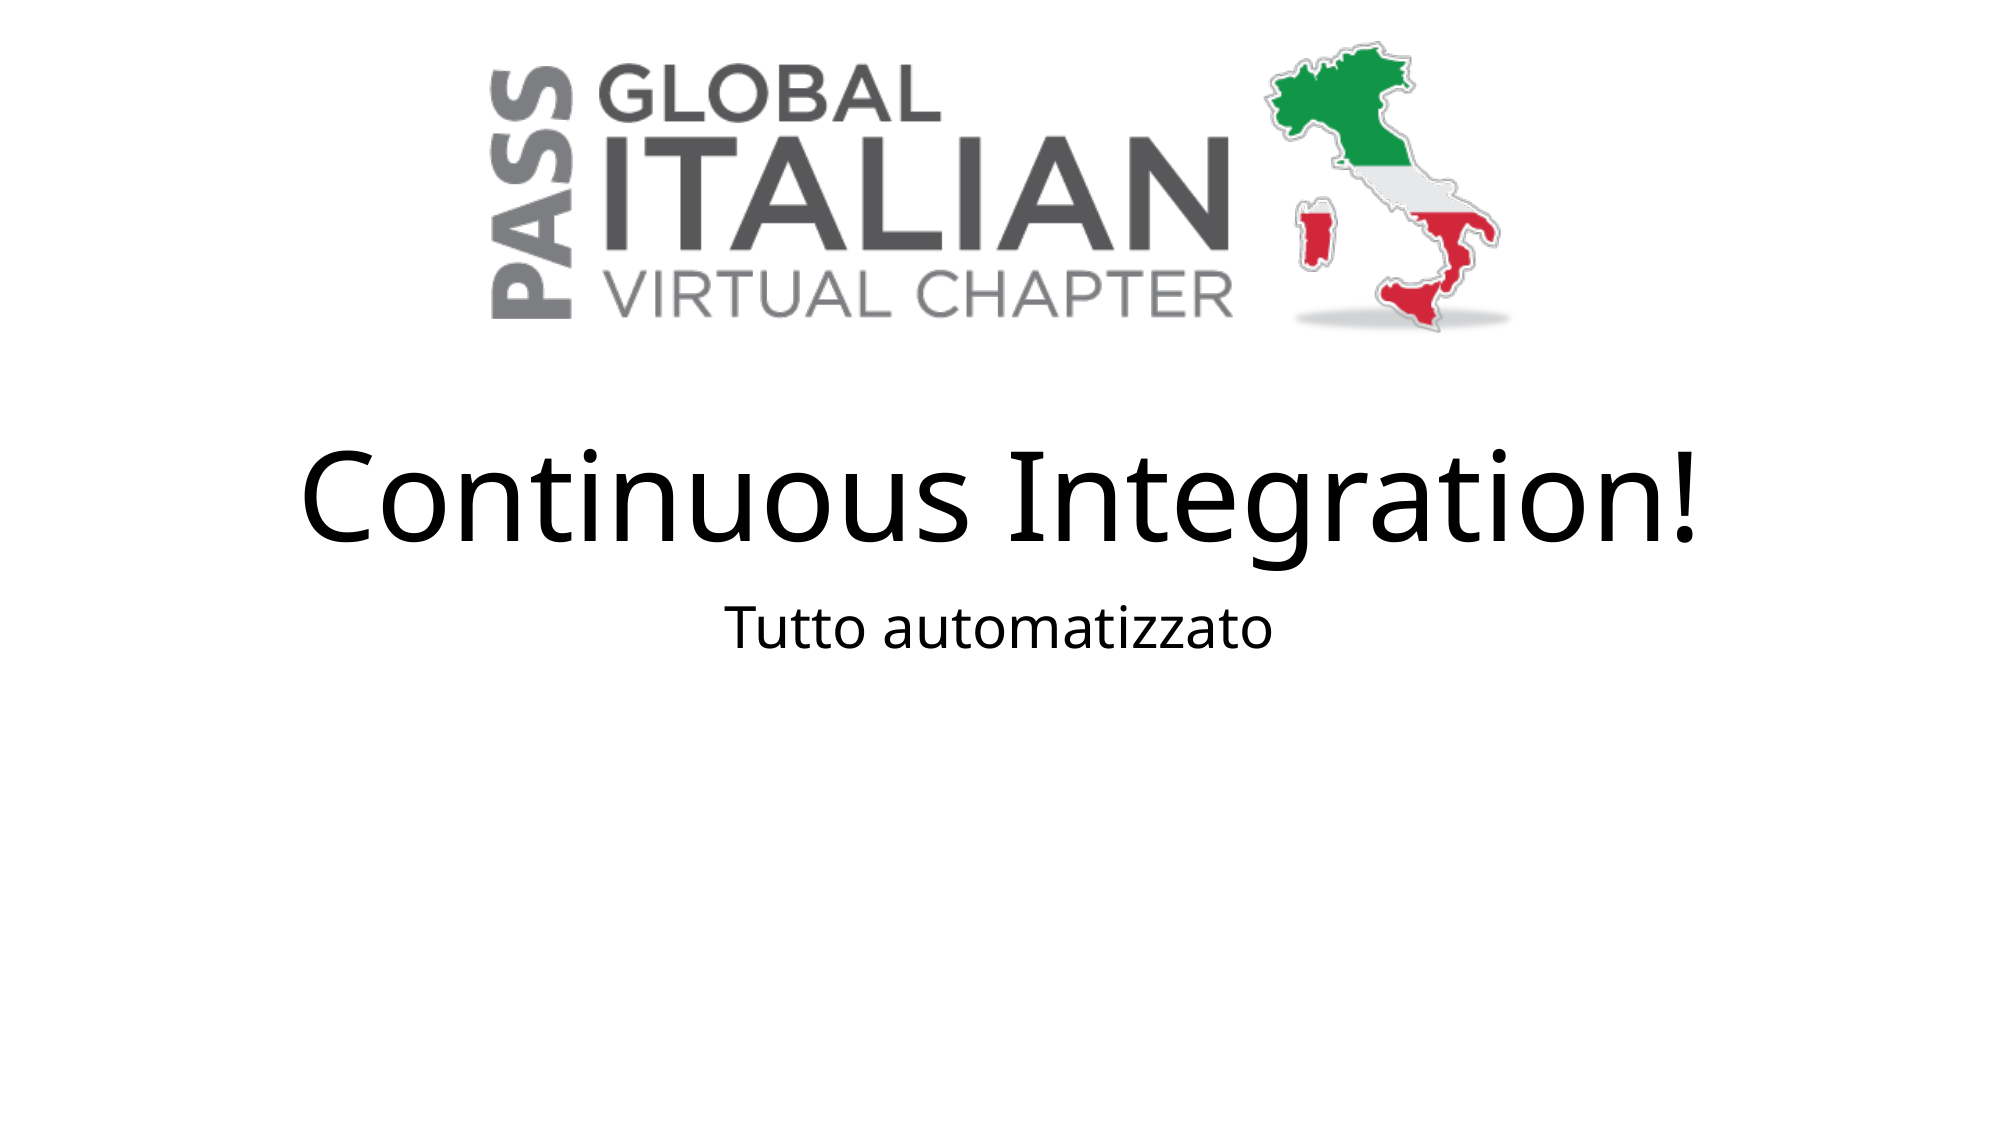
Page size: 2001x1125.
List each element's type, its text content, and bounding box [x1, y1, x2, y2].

picture [462, 15, 1538, 184]
title Continuous Integration! [249, 184, 1750, 576]
subtitle Tutto automatizzato [249, 590, 1750, 863]
